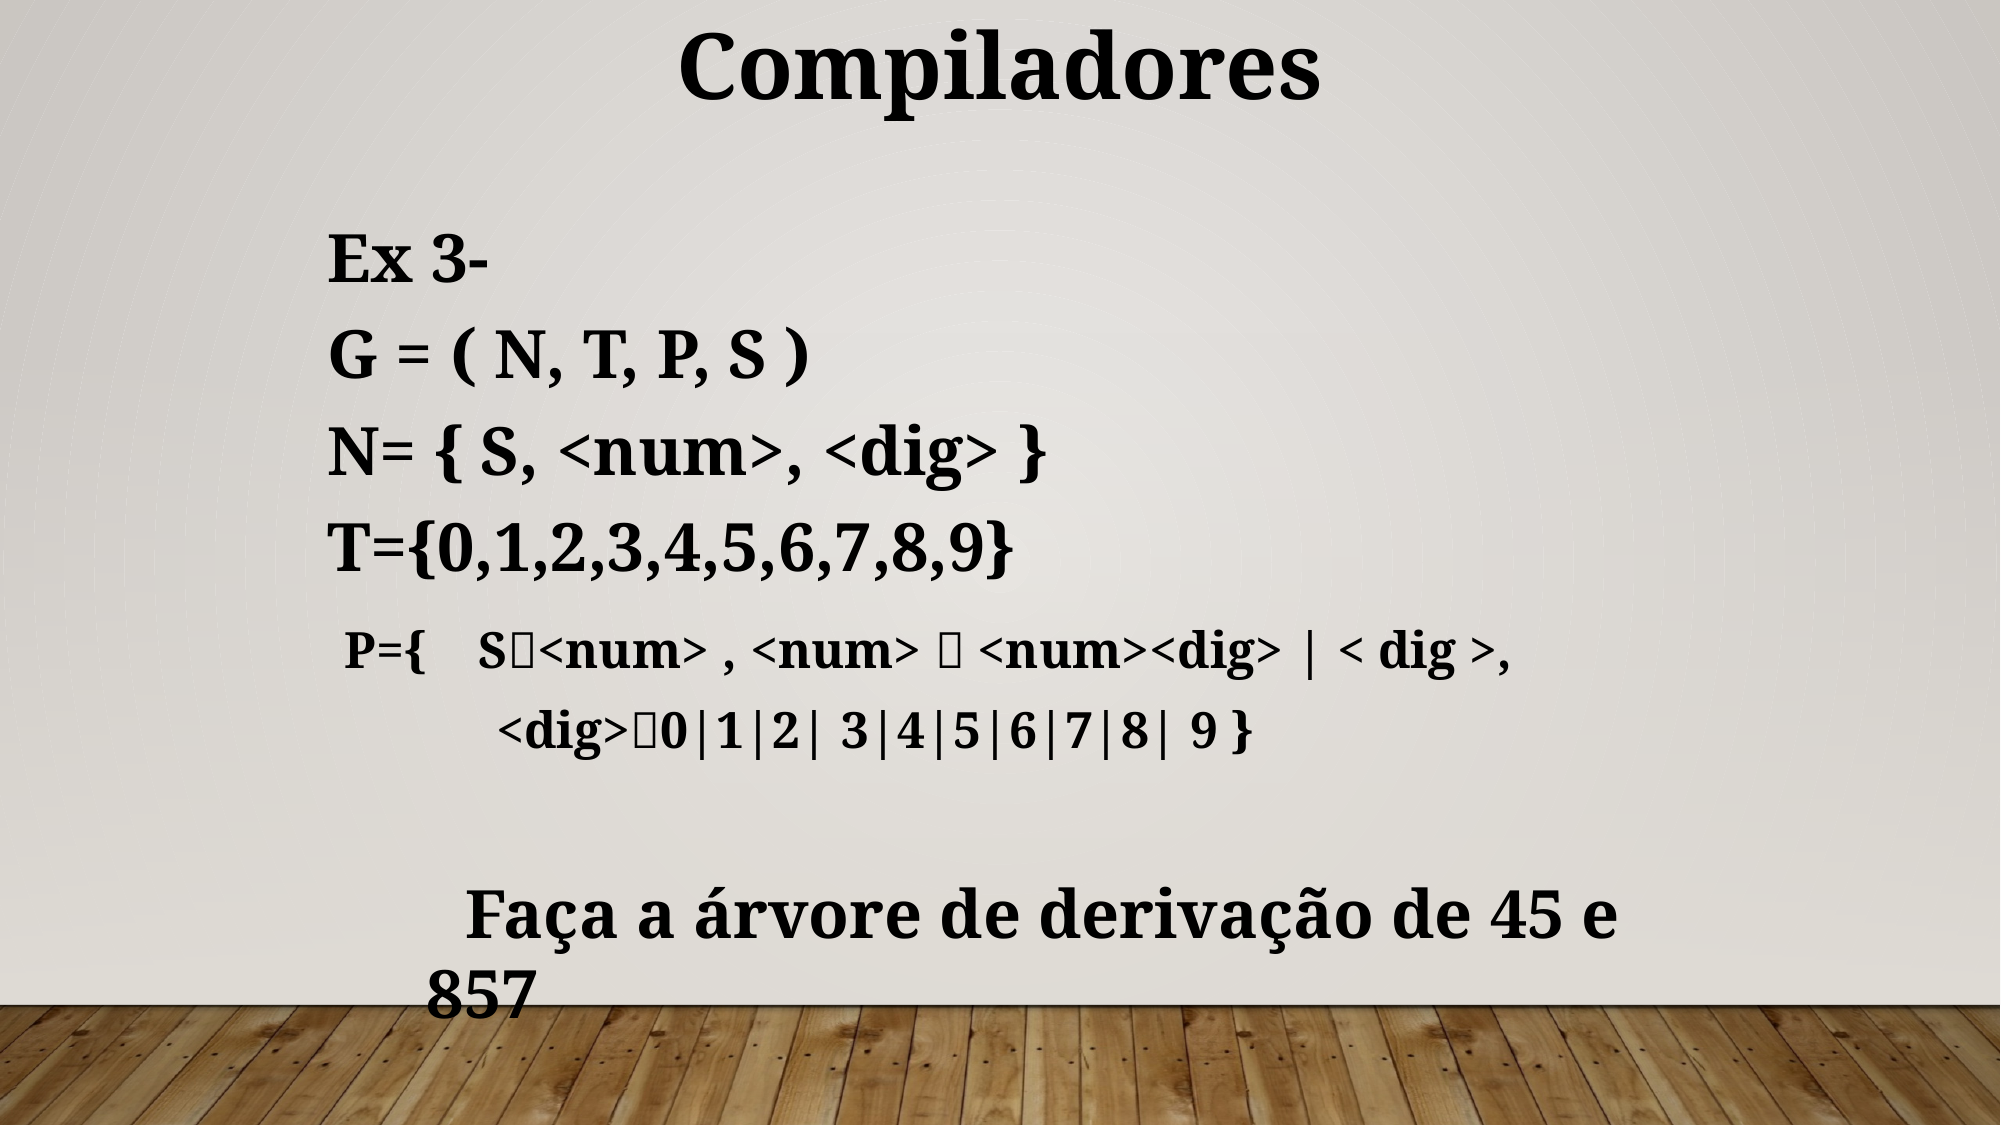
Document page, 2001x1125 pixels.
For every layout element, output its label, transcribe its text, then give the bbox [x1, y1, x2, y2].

picture [0, 1005, 2000, 1125]
text_box Ex 3- G = ( N, T, P, S )‏ N= { S, <num>, <dig> } T={0,1,2,3,4,5,6,7,8,9} P={ S<num> , <num>  <num><dig> | < dig >, <dig>0|1|2| 3|4|5|6|7|8| 9 } Faça a árvore de derivação de 45 e 857 [312, 207, 1686, 1094]
text_box Compiladores [249, 0, 1750, 126]
